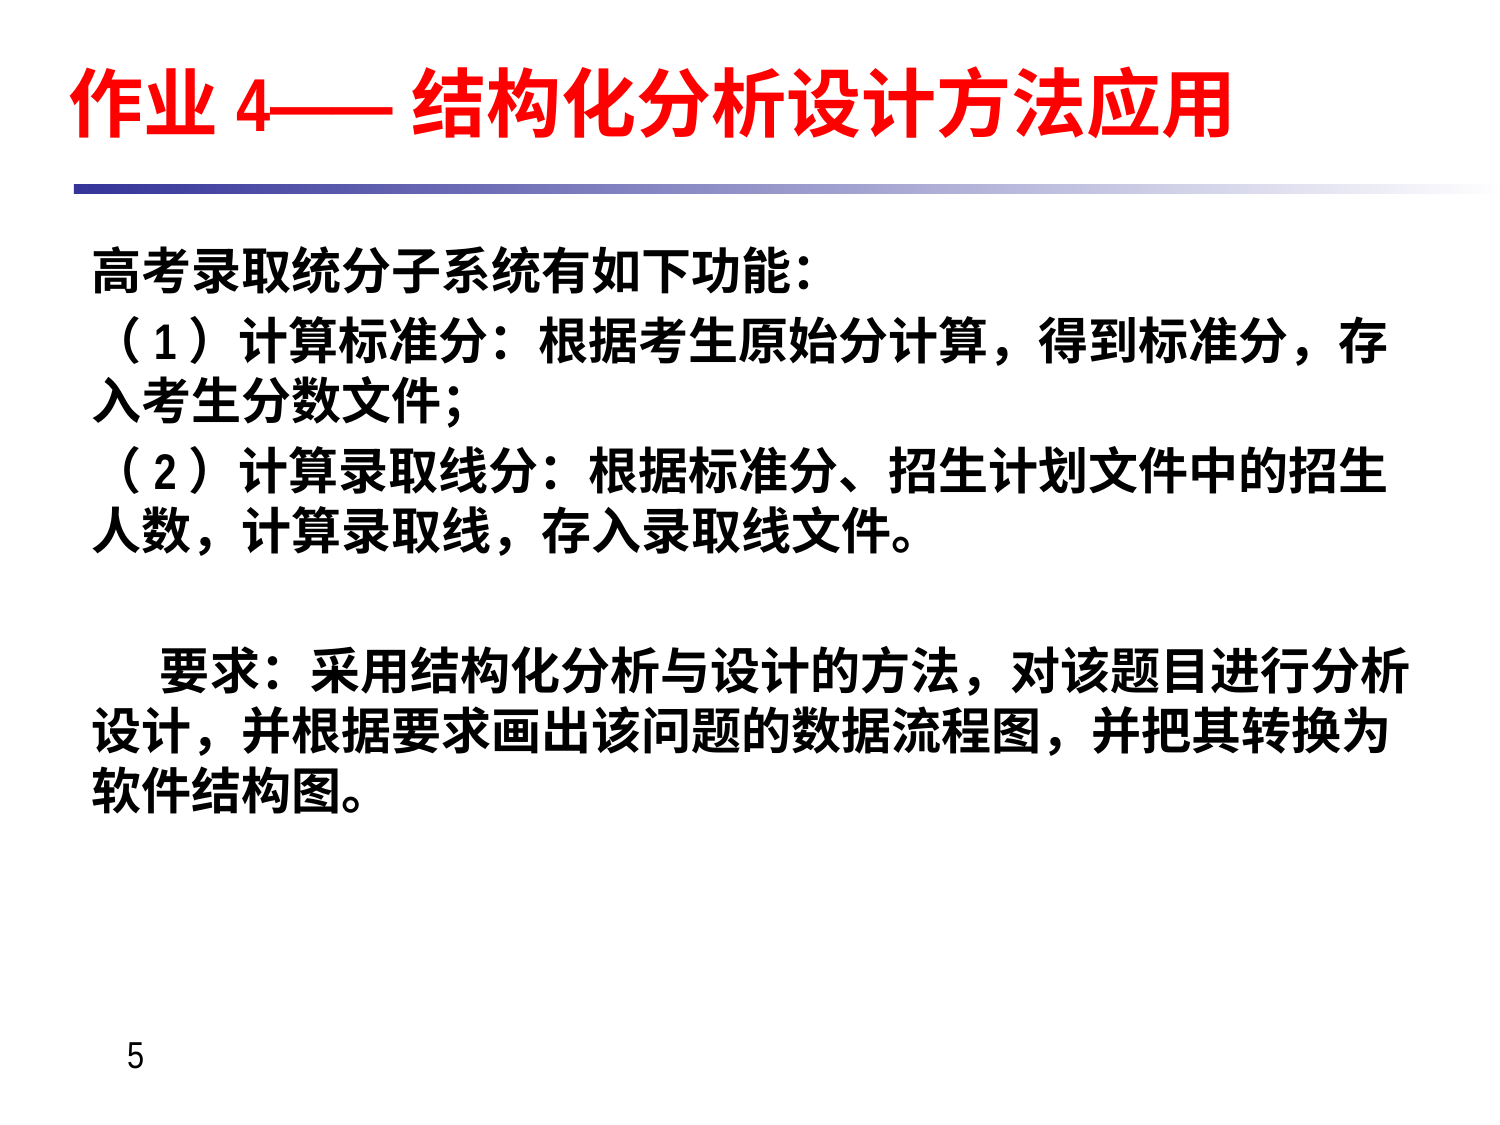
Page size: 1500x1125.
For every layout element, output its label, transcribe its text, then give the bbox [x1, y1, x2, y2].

slide_number 5 [29, 1022, 243, 1102]
list 高考录取统分子系统有如下功能： （1）计算标准分：根据考生原始分计算，得到标准分，存入考生分数文件； （2）计算录取线分：根据标准分、招生计划文件中的招生人数，计算录取线，存入录取线文件。 要求：采用结构化分析与设计的方法，对该题目进行分析设计，并根据要求画出该问题的数据流程图，并把其转换为软件结构图。 [76, 231, 1436, 1012]
title 作业4——结构化分析设计方法应用 [52, 30, 1341, 173]
